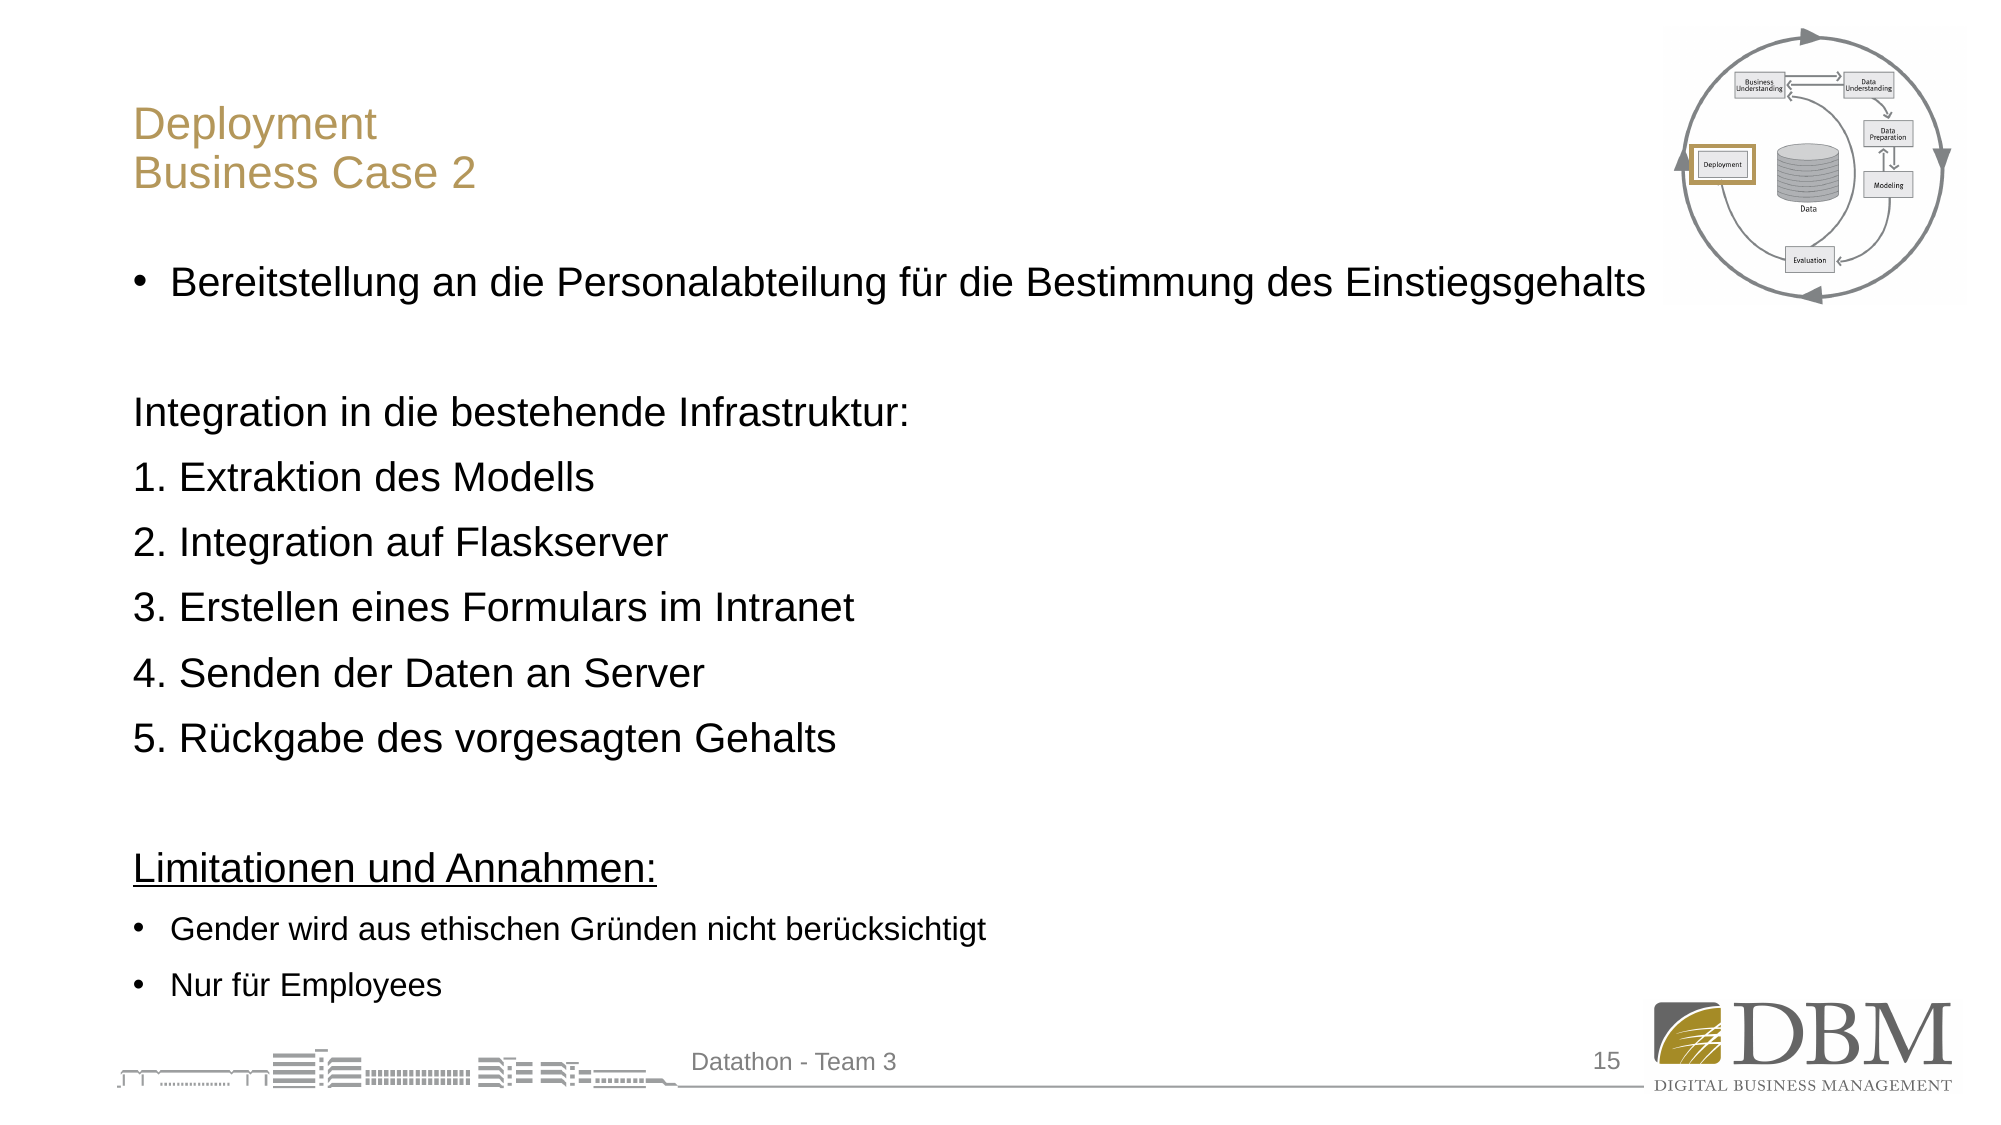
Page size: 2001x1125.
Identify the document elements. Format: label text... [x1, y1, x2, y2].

slide_number 15 [1578, 1037, 2000, 1097]
picture [1643, 999, 1963, 1037]
list Bereitstellung an die Personalabteilung für die Bestimmung des Einstiegsgehalts Integration in die bestehende Infrastruktur: 1. Extraktion des Modells 2. Integration auf Flaskserver 3. Erstellen eines Formulars im Intranet 4. Senden der Daten an Server 5. Rückgabe des vorgesagten Gehalts Limitationen und Annahmen: Gender wird aus ethischen Gründen nicht berücksichtigt Nur für Employees [117, 253, 1882, 1014]
picture [1663, 26, 1967, 305]
title Deployment Business Case 2 [117, 92, 1663, 206]
picture [117, 1040, 1644, 1100]
footer Datathon - Team 3 [676, 1037, 1352, 1098]
